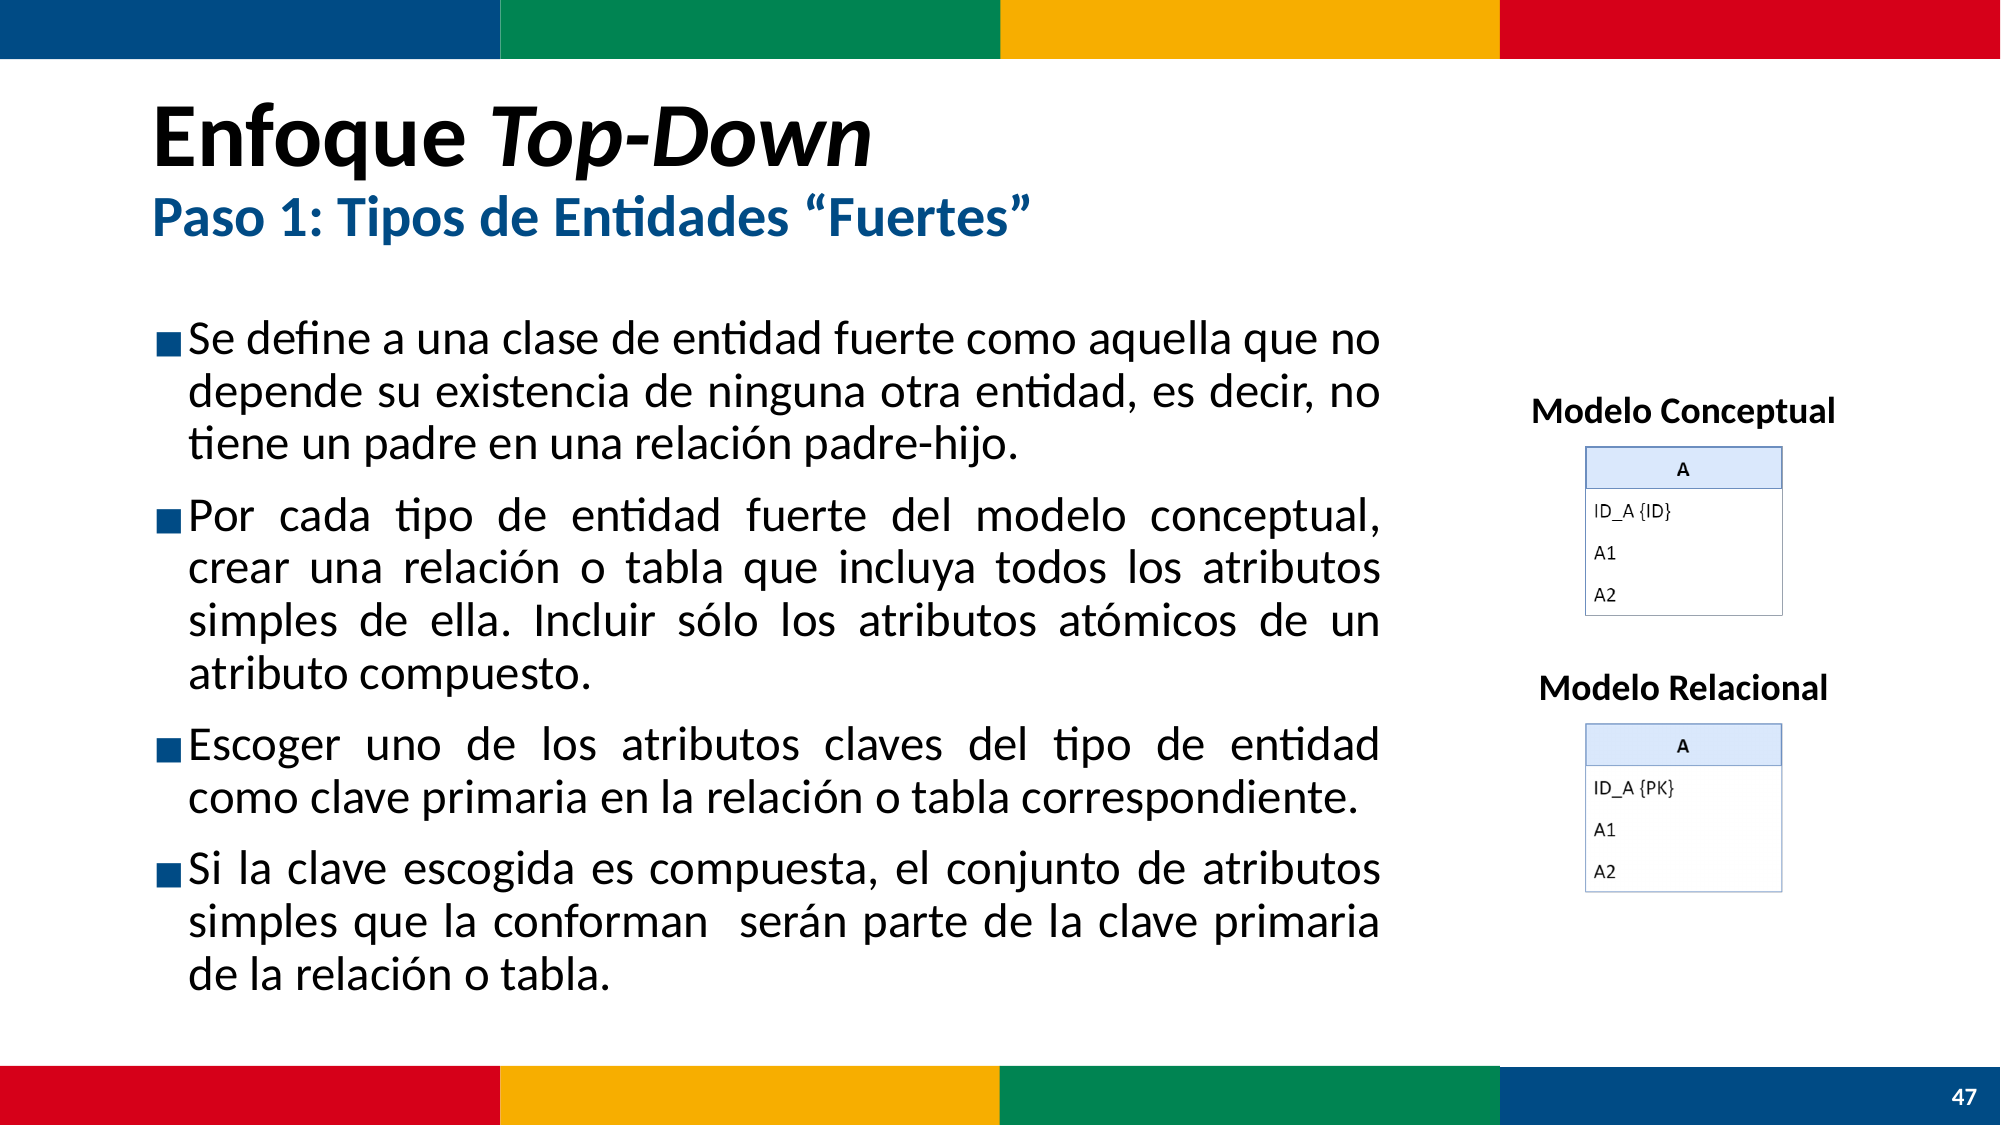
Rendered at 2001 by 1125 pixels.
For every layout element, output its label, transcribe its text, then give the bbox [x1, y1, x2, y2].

picture [1578, 715, 1790, 899]
text_box Modelo Relacional [1522, 655, 1845, 716]
slide_number 47 [1930, 1065, 2000, 1125]
title Enfoque Top-Down Paso 1: Tipos de Entidades “Fuertes” [137, 59, 1863, 278]
picture [1578, 438, 1790, 622]
list Se define a una clase de entidad fuerte como aquella que no depende su existencia de ninguna otra entidad, es decir, no tiene un padre en una relación padre-hijo. Por cada tipo de entidad fuerte del modelo conceptual, crear una relación o tabla que incluya todos los atributos simples de ella. Incluir sólo los atributos atómicos de un atributo compuesto. Escoger uno de los atributos claves del tipo de entidad como clave primaria en la relación o tabla correspondiente. Si la clave escogida es compuesta, el conjunto de atributos simples que la conforman serán parte de la clave primaria de la relación o tabla. [137, 299, 1397, 1014]
text_box Modelo Conceptual [1514, 378, 1853, 439]
